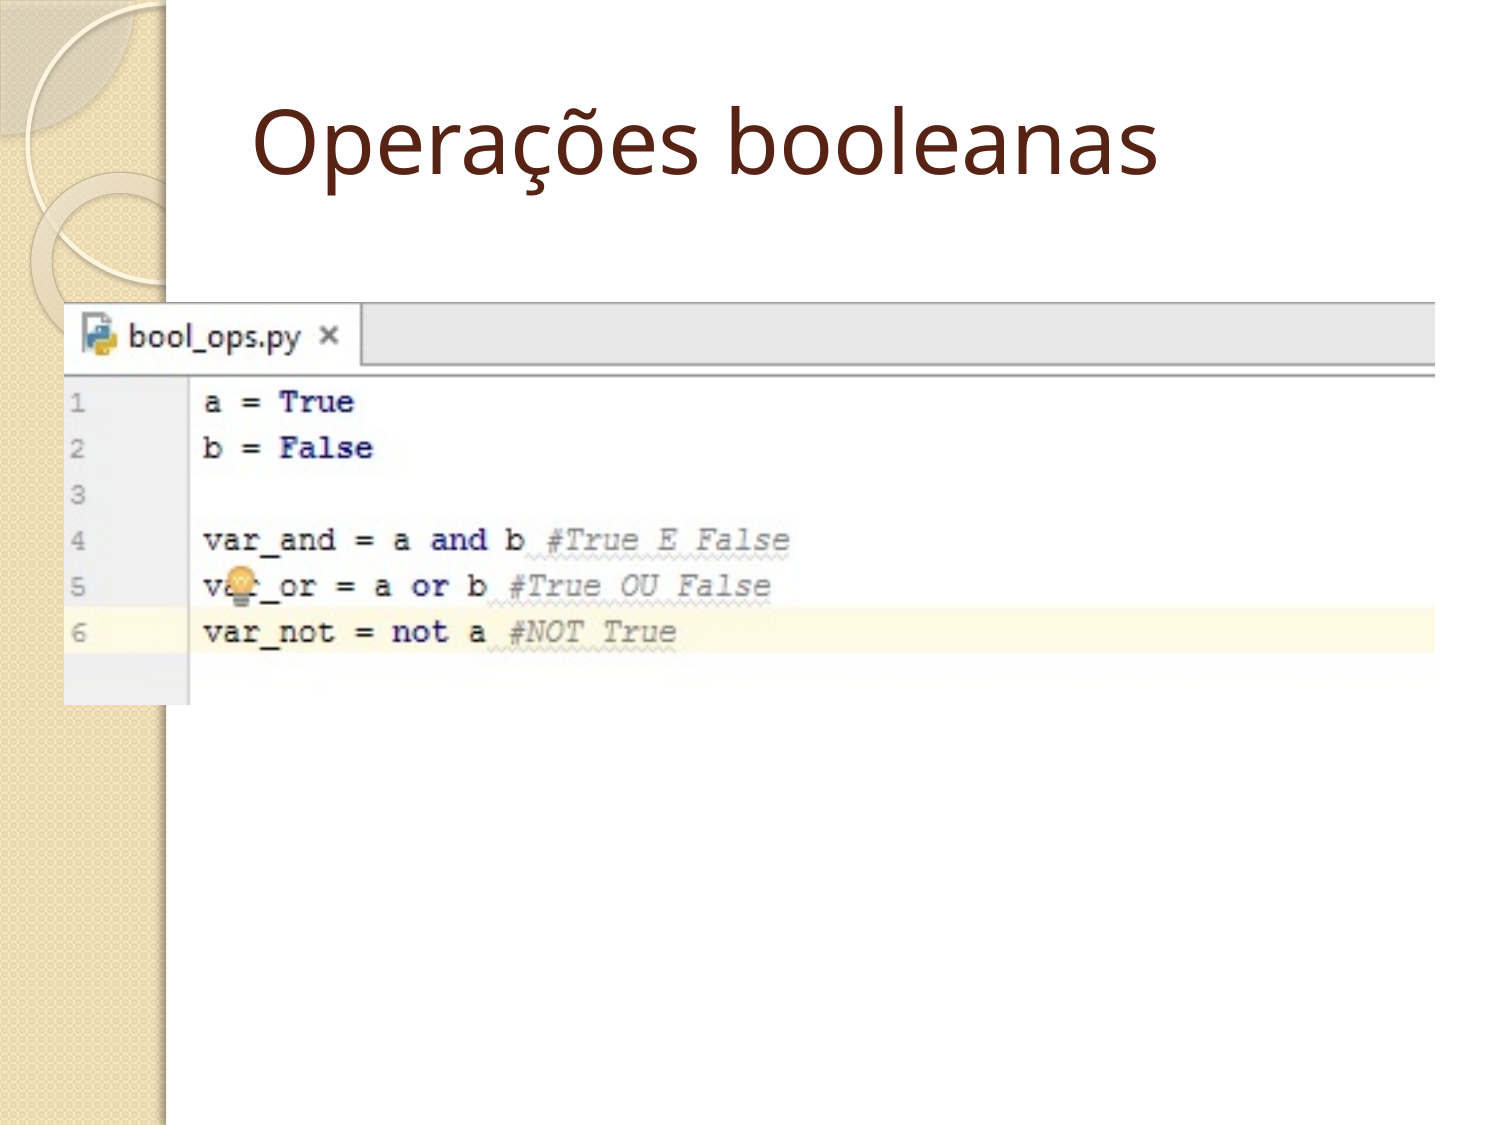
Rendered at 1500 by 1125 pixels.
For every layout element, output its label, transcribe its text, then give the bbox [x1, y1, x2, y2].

title Operações booleanas [235, 45, 1466, 233]
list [64, 302, 1435, 705]
